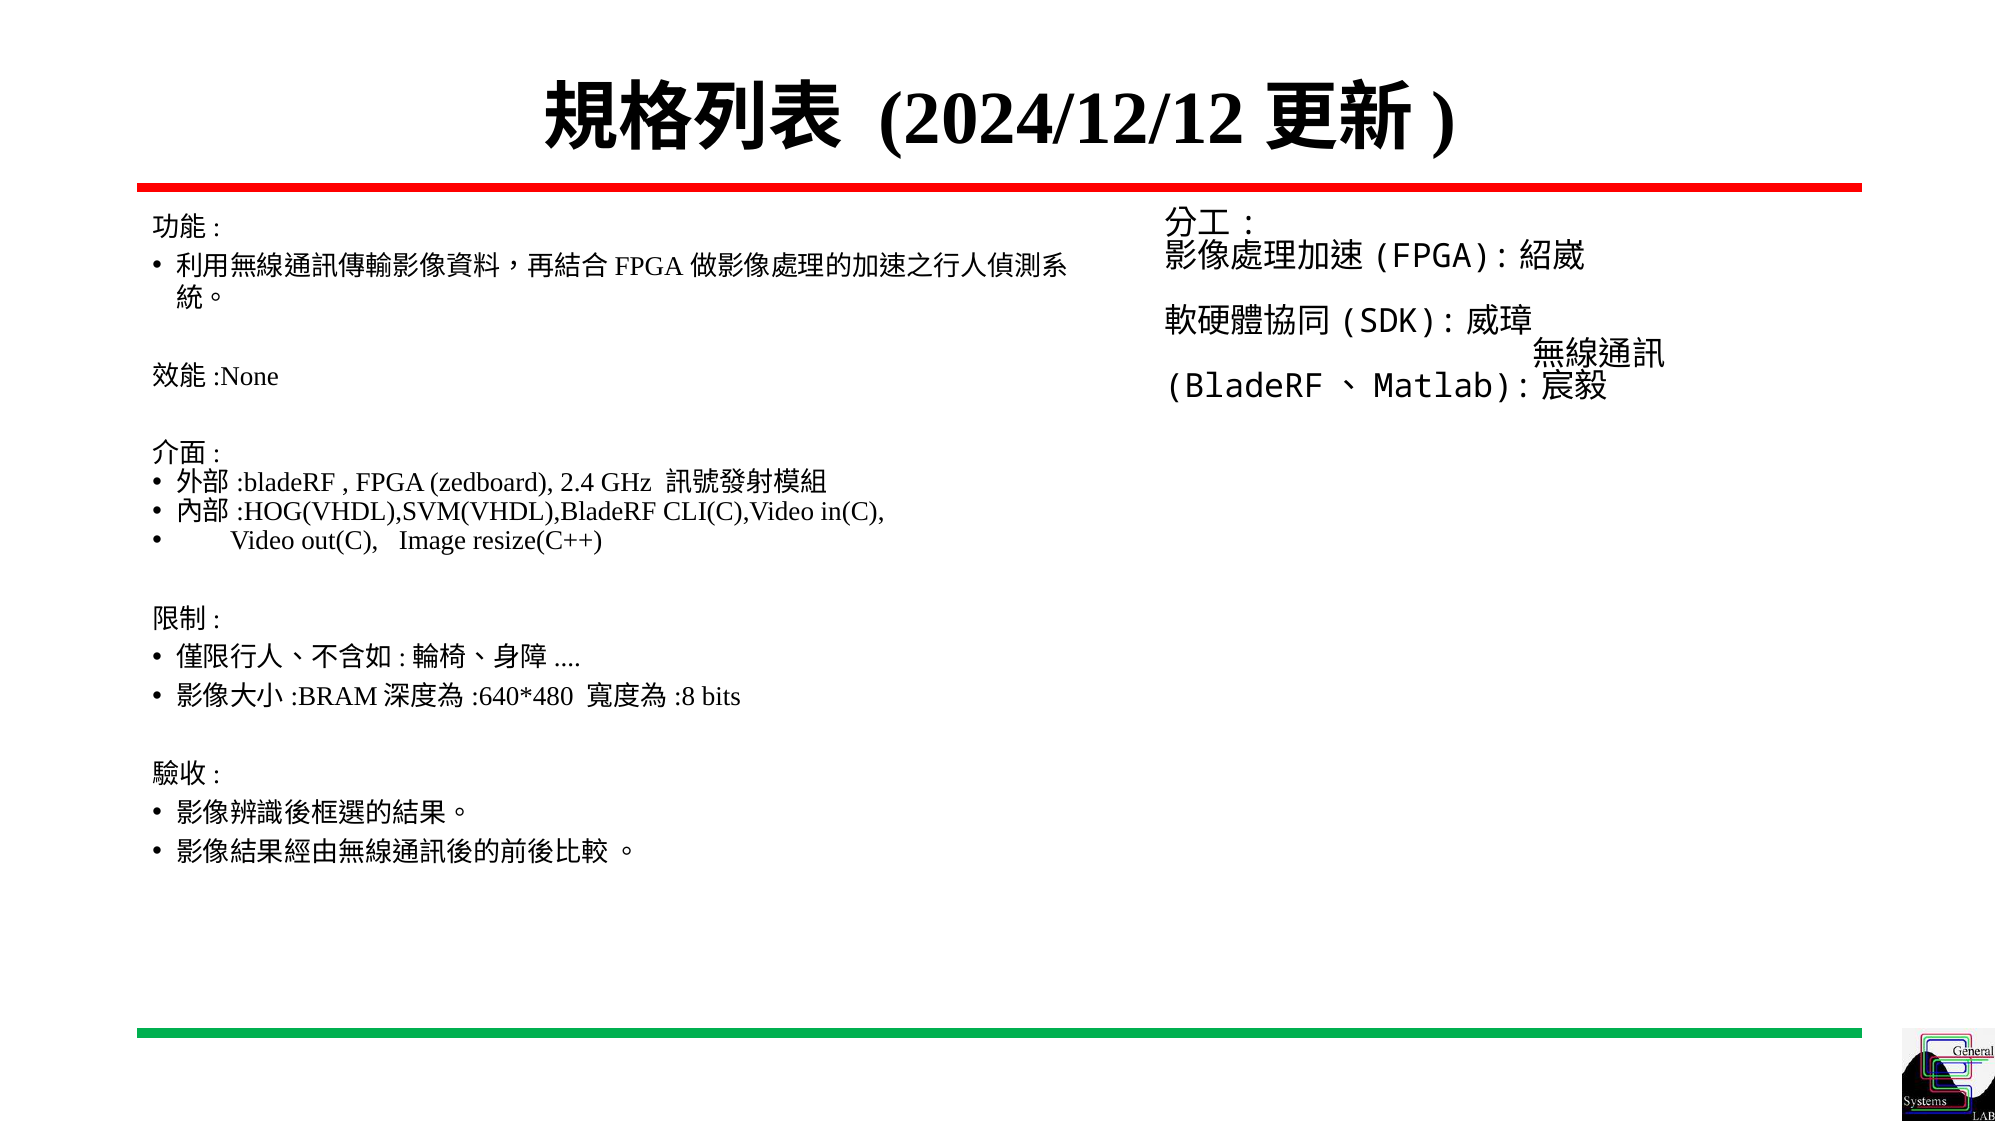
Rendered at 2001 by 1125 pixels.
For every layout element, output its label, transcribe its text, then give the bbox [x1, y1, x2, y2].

list 功能: 利用無線通訊傳輸影像資料，再結合FPGA做影像處理的加速之行人偵測系統。 效能:None 介面: 外部:bladeRF , FPGA (zedboard), 2.4 GHz 訊號發射模組 內部:HOG(VHDL),SVM(VHDL),BladeRF CLI(C),Video in(C), Video out(C), Image resize(C++) 限制: 僅限行人、不含如:輪椅、身障.... 影像大小:BRAM深度為:640*480 寬度為:8 bits 驗收: 影像辨識後框選的結果。 影像結果經由無線通訊後的前後比較 。 [137, 201, 1133, 1027]
title 規格列表 (2024/12/12更新) [137, 59, 1863, 178]
picture [1902, 1028, 1995, 1121]
text_box 分工: 影像處理加速(FPGA):紹崴 軟硬體協同(SDK):威璋 無線通訊(BladeRF、Matlab):宸毅 [1149, 201, 2000, 457]
